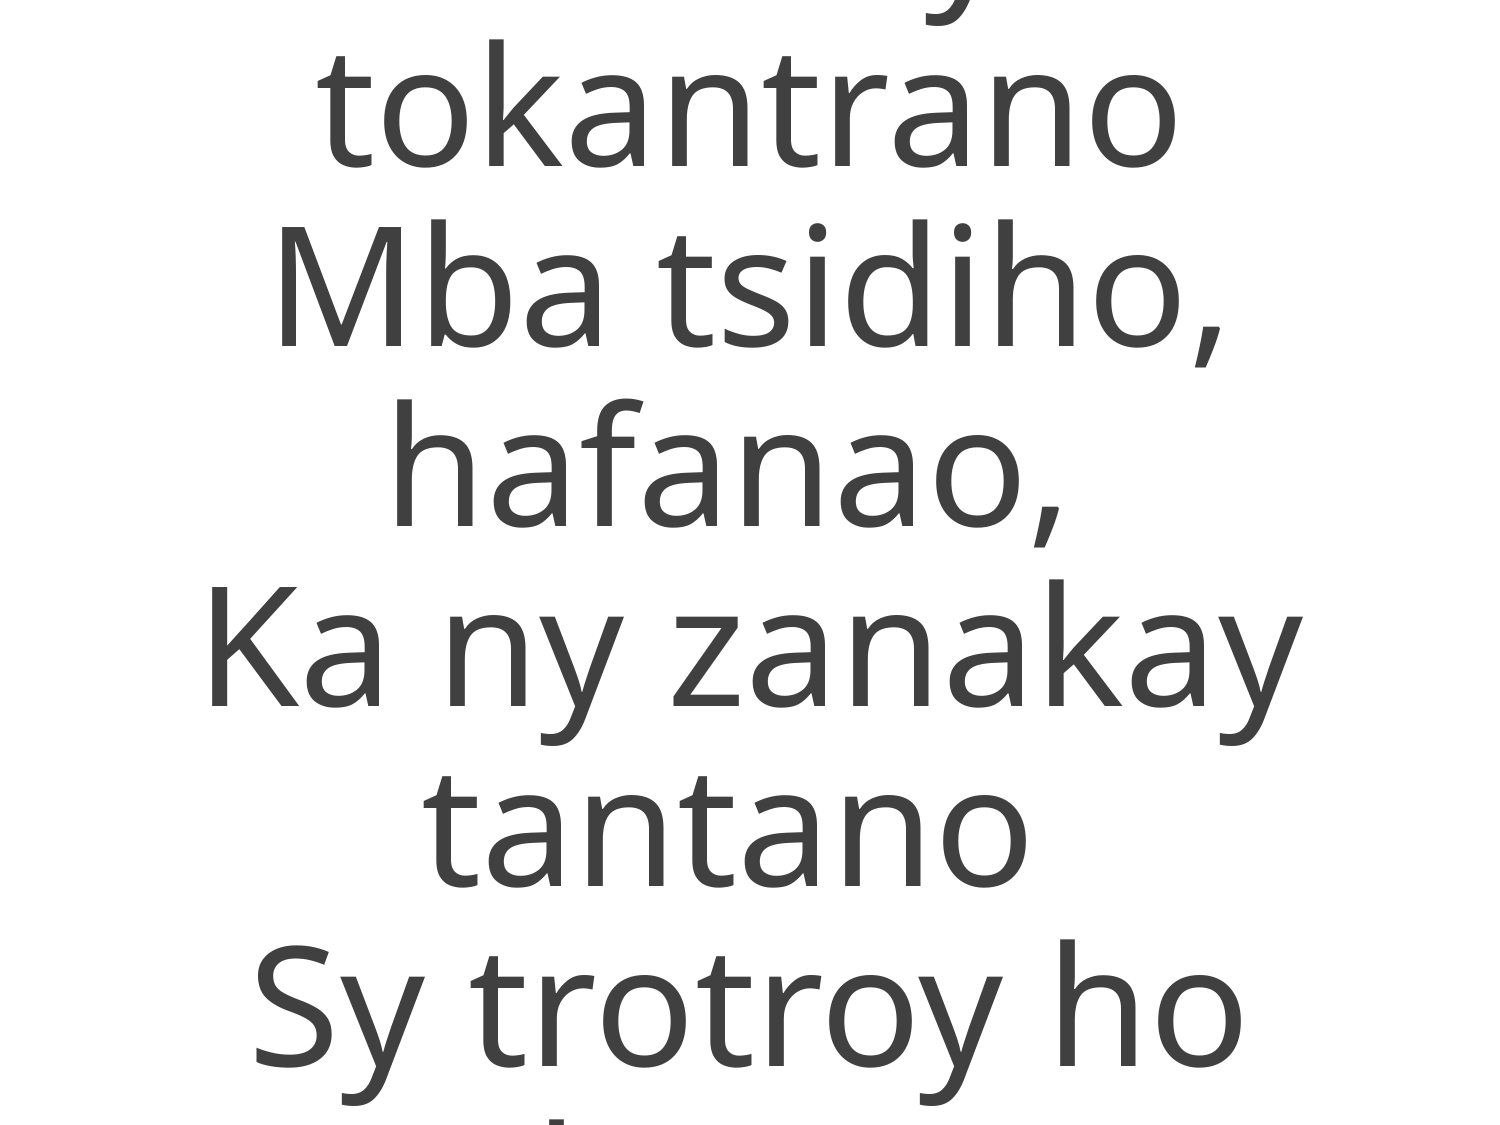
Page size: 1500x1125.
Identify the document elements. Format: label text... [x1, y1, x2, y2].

title 6. Indreo ny isan-tokantrano Mba tsidiho, hafanao, Ka ny zanakay tantano Sy trotroy ho olonao! [0, 453, 1500, 672]
